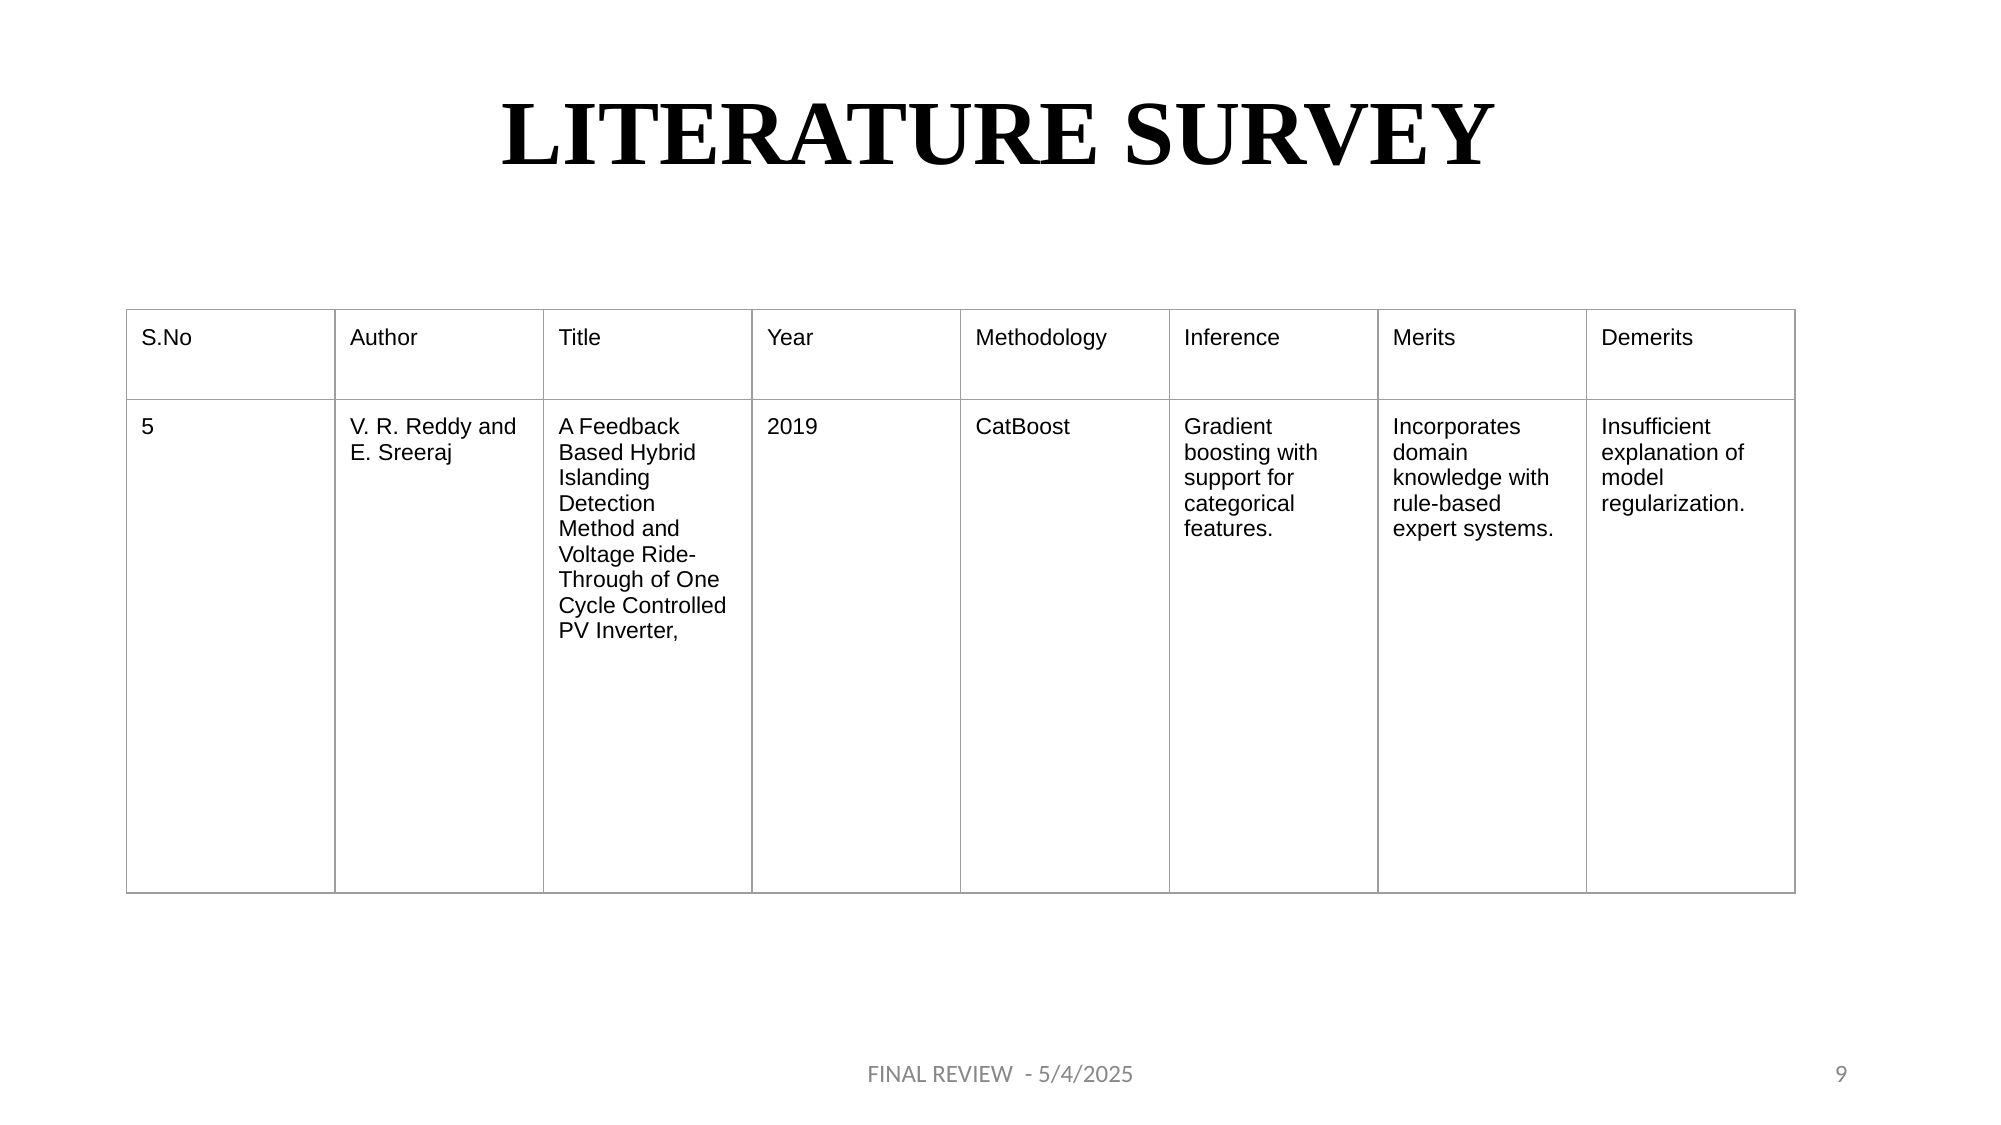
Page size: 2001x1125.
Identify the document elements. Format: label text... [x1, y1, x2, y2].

table_header Methodology [961, 310, 1169, 399]
table_cell Gradient boosting with support for categorical features. [1170, 400, 1377, 892]
table_cell CatBoost [961, 400, 1169, 892]
title LITERATURE SURVEY [137, 59, 1863, 210]
table_header Demerits [1587, 310, 1794, 399]
table_header Title [544, 310, 751, 399]
table_cell 2019 [753, 400, 960, 892]
slide_number 9 [1412, 1042, 1863, 1103]
table_header S.No [127, 310, 334, 399]
table_cell A Feedback Based Hybrid Islanding Detection Method and Voltage Ride-Through of One Cycle Controlled PV Inverter, [544, 400, 751, 892]
table_cell Incorporates domain knowledge with rule-based expert systems. [1379, 400, 1586, 892]
footer FINAL REVIEW - 5/4/2025 [662, 1042, 1338, 1103]
table_header Author [336, 310, 543, 399]
table_cell Insufficient explanation of model regularization. [1587, 400, 1794, 892]
table_header Merits [1379, 310, 1586, 399]
table_header Year [753, 310, 960, 399]
table_header Inference [1170, 310, 1377, 399]
table_cell 5 [127, 400, 334, 892]
table_cell V. R. Reddy and E. Sreeraj [336, 400, 543, 892]
